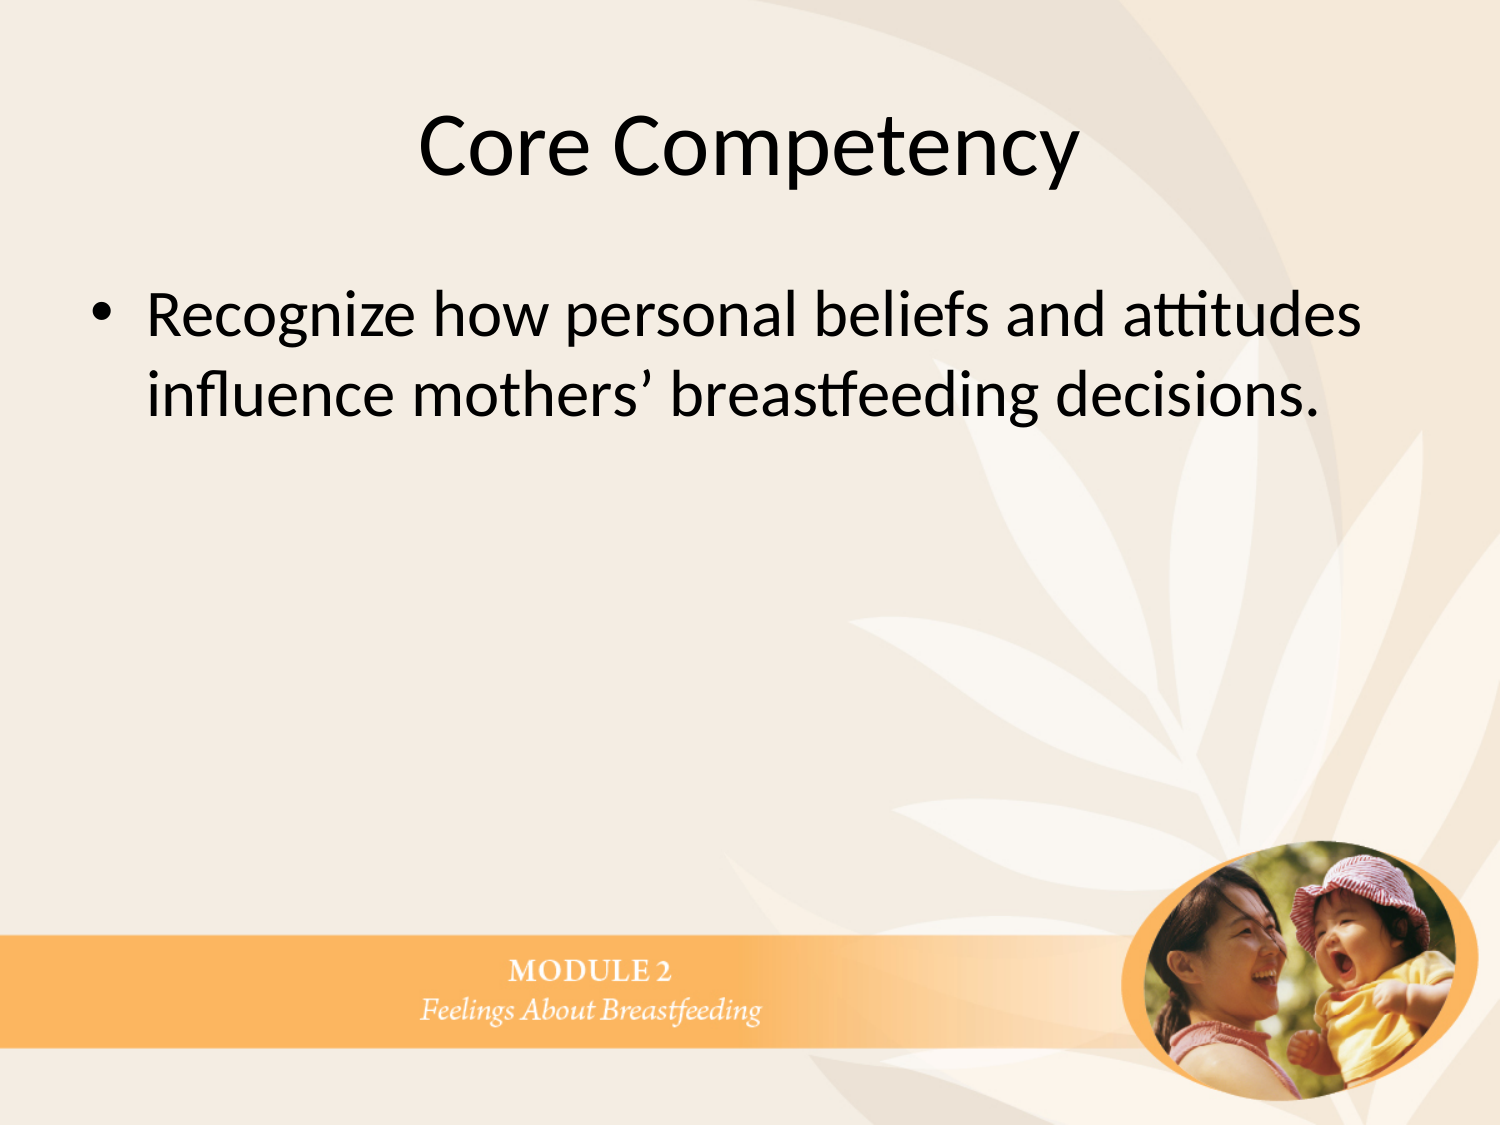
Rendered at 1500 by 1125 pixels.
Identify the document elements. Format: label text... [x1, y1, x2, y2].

title Core Competency [75, 45, 1425, 233]
picture [0, 0, 1500, 1125]
list Recognize how personal beliefs and attitudes influence mothers’ breastfeeding decisions. [75, 262, 1425, 650]
